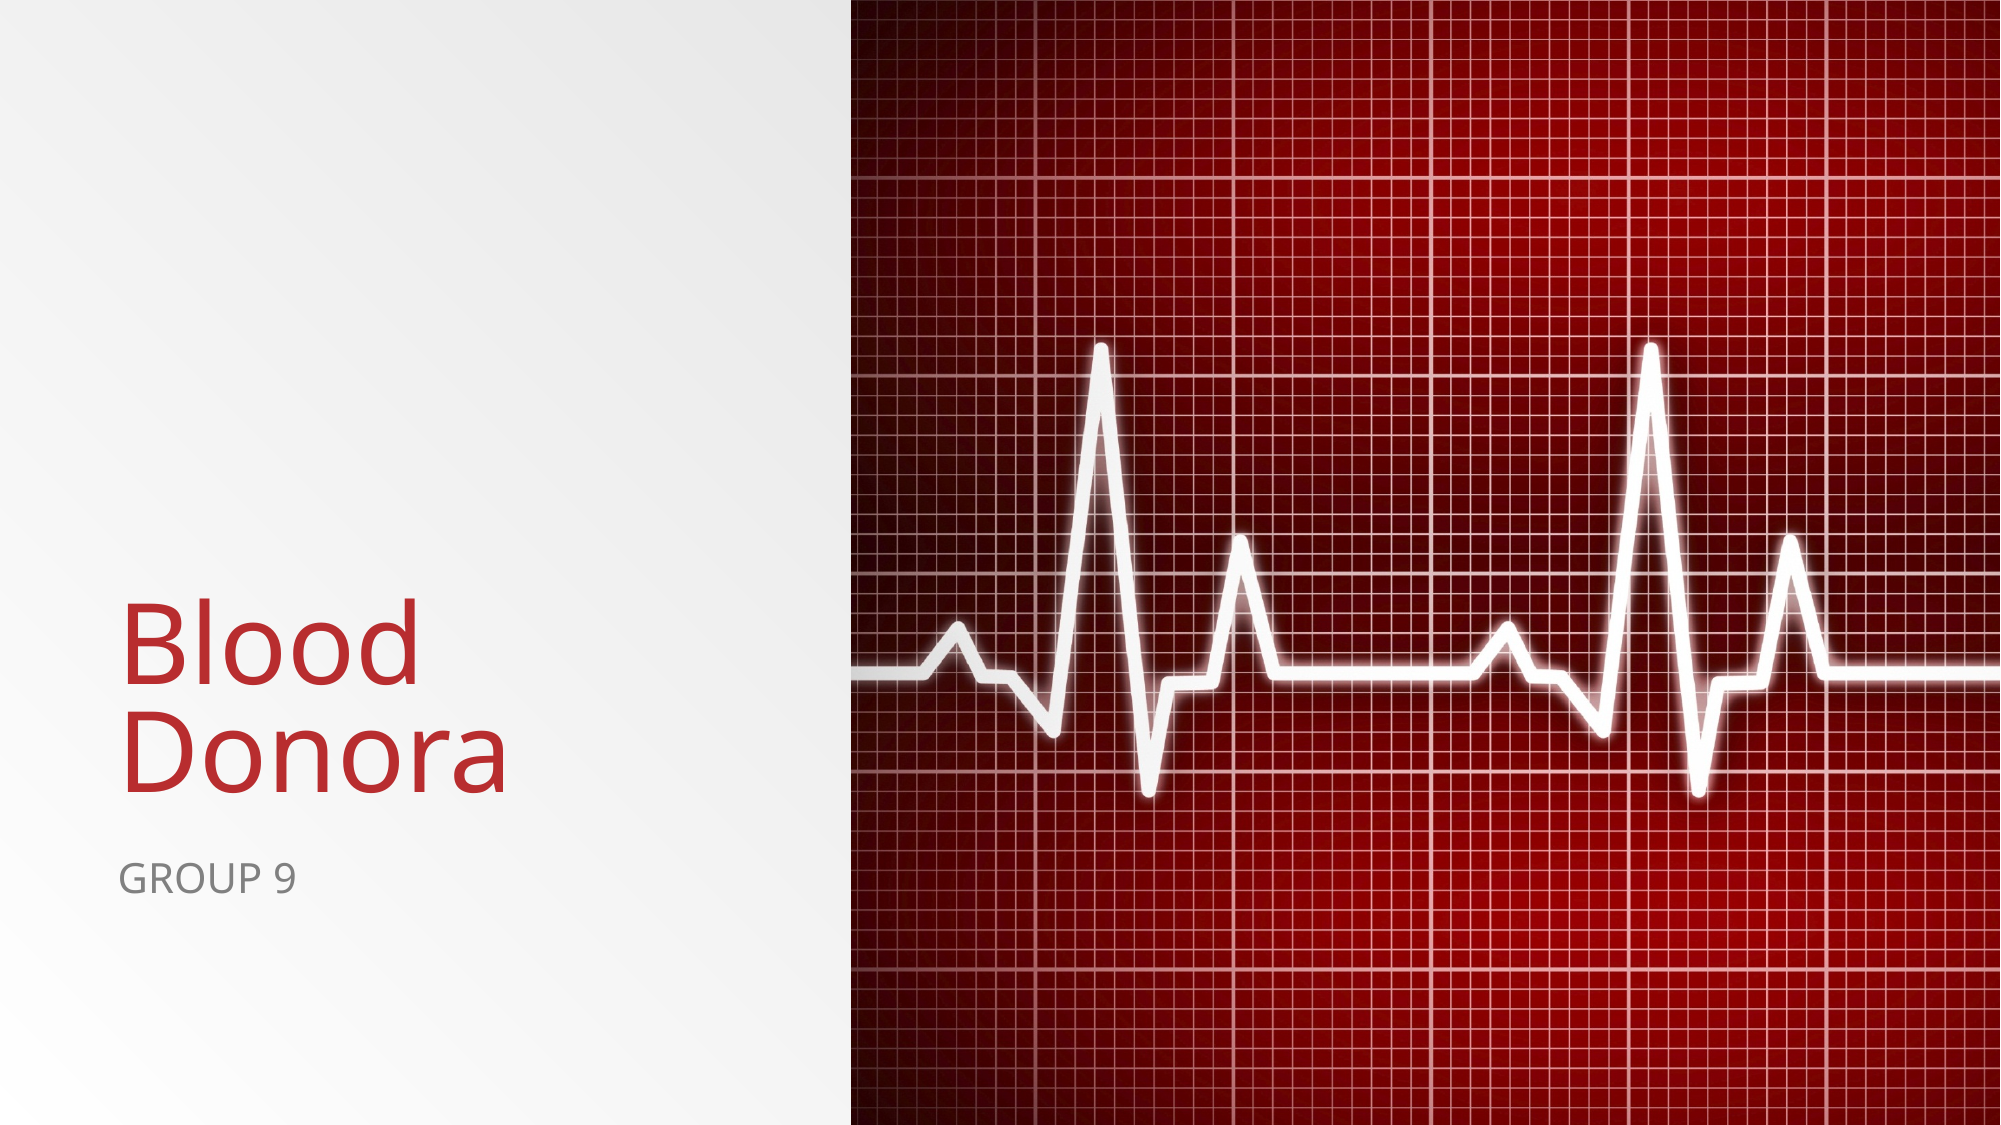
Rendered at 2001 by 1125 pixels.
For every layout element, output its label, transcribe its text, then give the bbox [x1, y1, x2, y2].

subtitle GROUP 9 [102, 849, 775, 963]
title Blood Donora [102, 299, 775, 822]
picture [851, 0, 2000, 1125]
